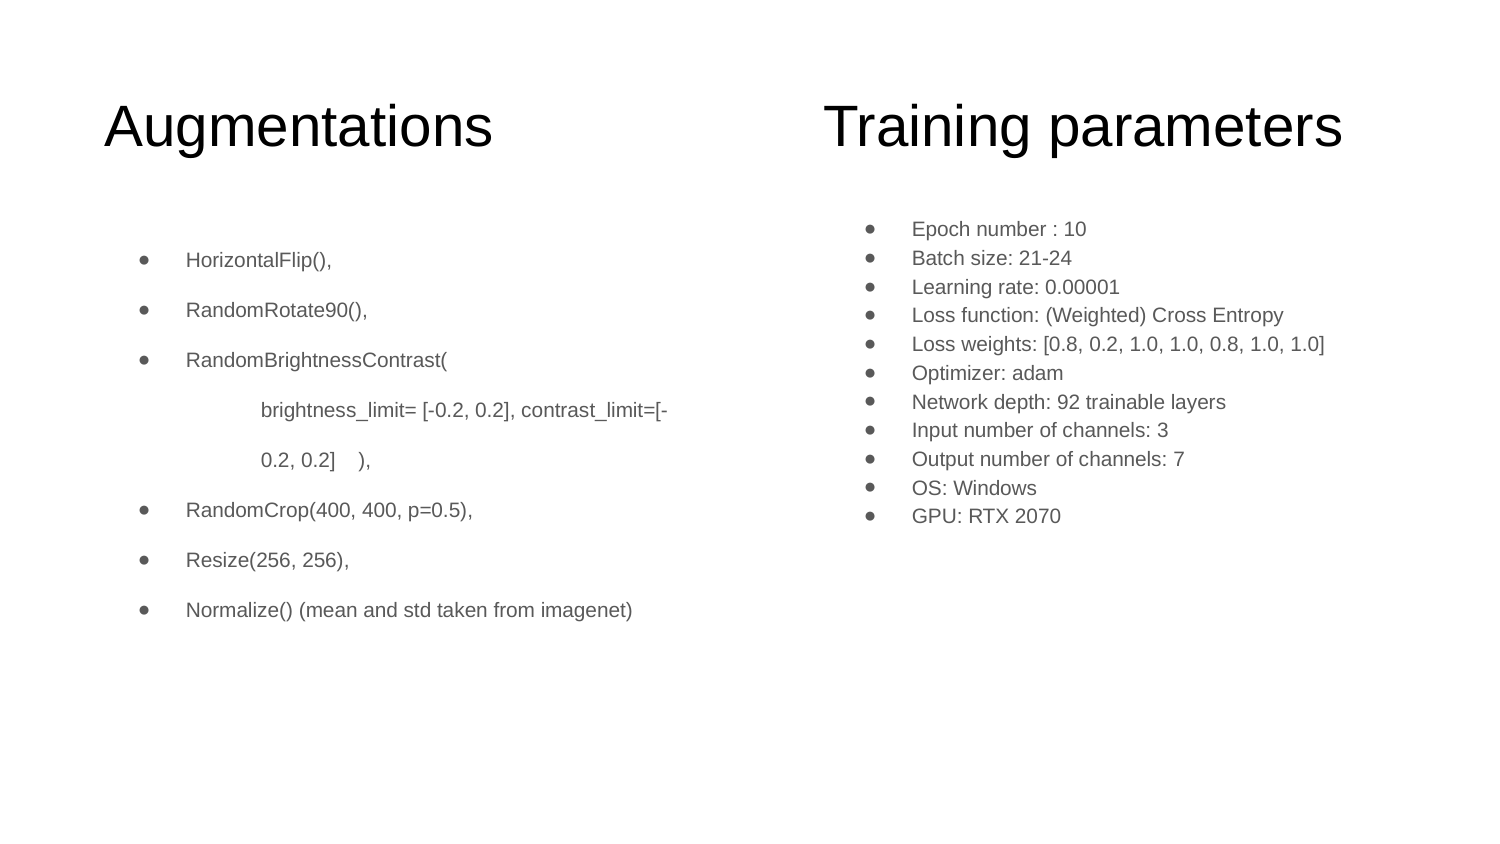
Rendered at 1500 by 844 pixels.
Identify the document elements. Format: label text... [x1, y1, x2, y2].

list Epoch number : 10 Batch size: 21-24 Learning rate: 0.00001 Loss function: (Weighted) Cross Entropy Loss weights: [0.8, 0.2, 1.0, 1.0, 0.8, 1.0, 1.0] Optimizer: adam Network depth: 92 trainable layers Input number of channels: 3 Output number of channels: 7 OS: Windows GPU: RTX 2070 [821, 197, 1433, 758]
list HorizontalFlip(), RandomRotate90(), RandomBrightnessContrast( brightness_limit= [-0.2, 0.2], contrast_limit=[-0.2, 0.2] ), RandomCrop(400, 400, p=0.5), Resize(256, 256), Normalize() (mean and std taken from imagenet) [95, 206, 707, 768]
title Augmentations [89, 72, 728, 167]
title Training parameters [808, 72, 1447, 167]
